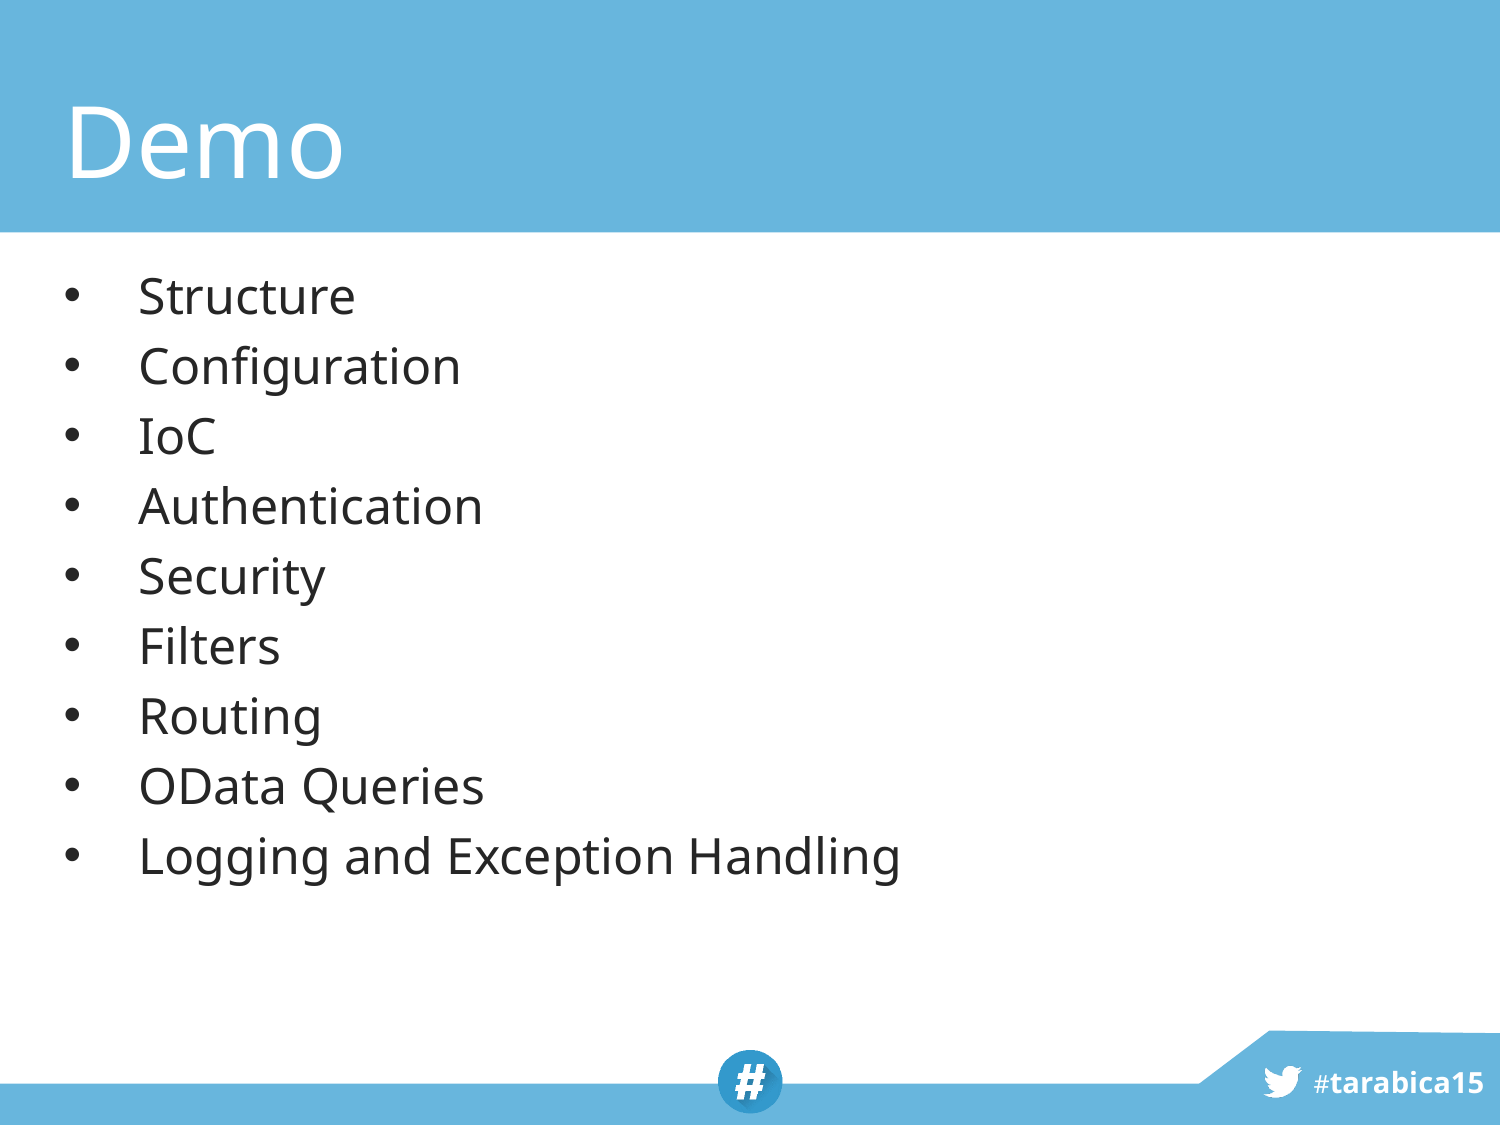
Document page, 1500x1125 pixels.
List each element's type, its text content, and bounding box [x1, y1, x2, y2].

picture [713, 1045, 787, 1118]
title Demo [48, 45, 1452, 233]
list Structure Configuration IoC Authentication Security Filters Routing OData Queries Logging and Exception Handling [48, 256, 1481, 1005]
picture [1251, 1050, 1314, 1113]
